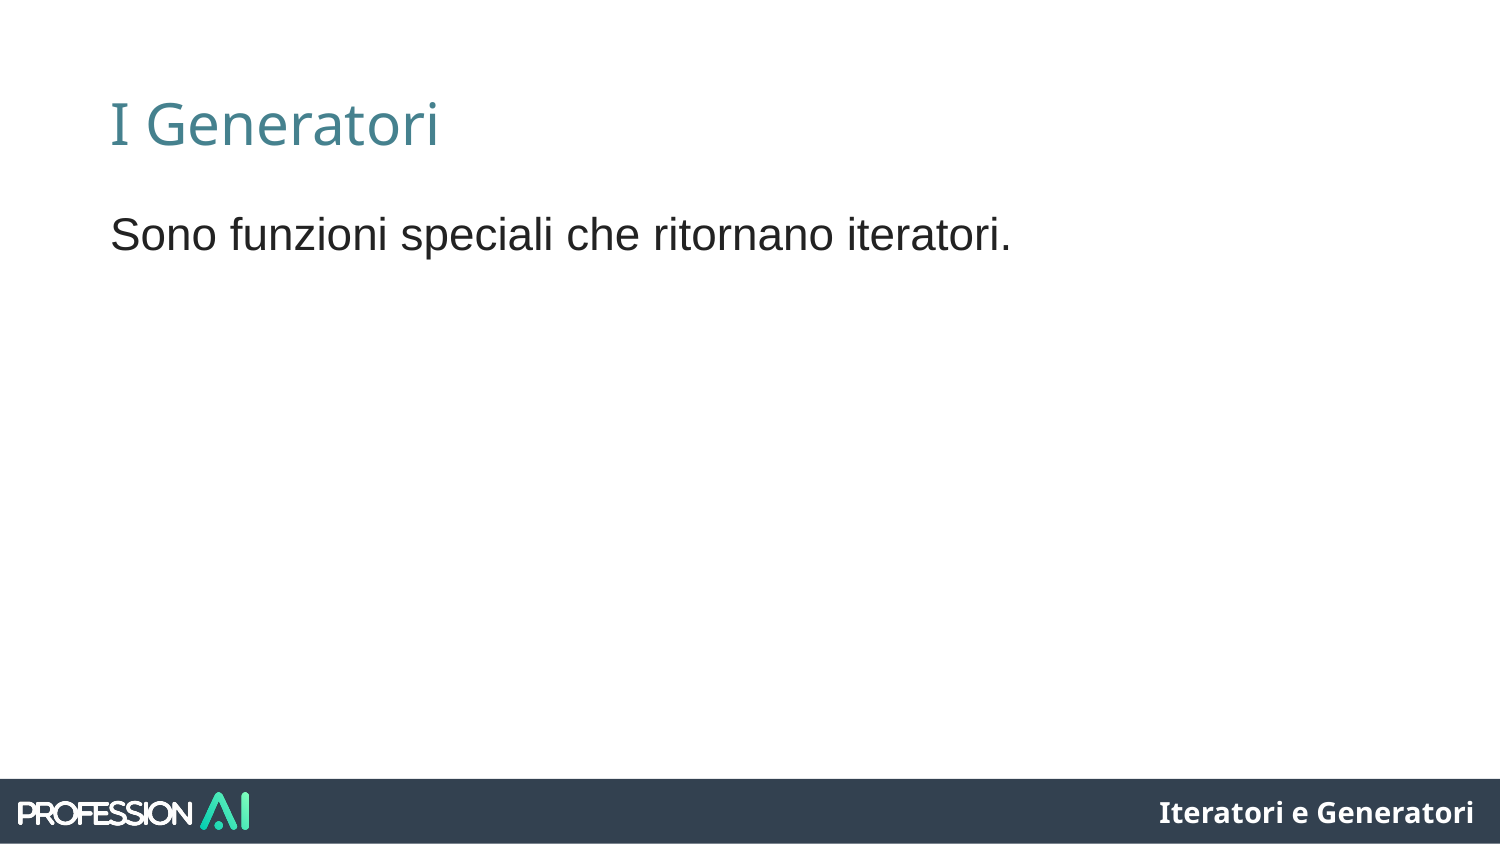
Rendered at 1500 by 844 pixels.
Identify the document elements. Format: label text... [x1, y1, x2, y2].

text_box [0, 778, 1057, 844]
text_box Iteratori e Generatori [1057, 778, 1490, 844]
picture [17, 792, 250, 831]
text_box Sono funzioni speciali che ritornano iteratori. [95, 181, 1262, 275]
text_box I Generatori [95, 72, 1277, 173]
text_box [1490, 778, 1500, 844]
